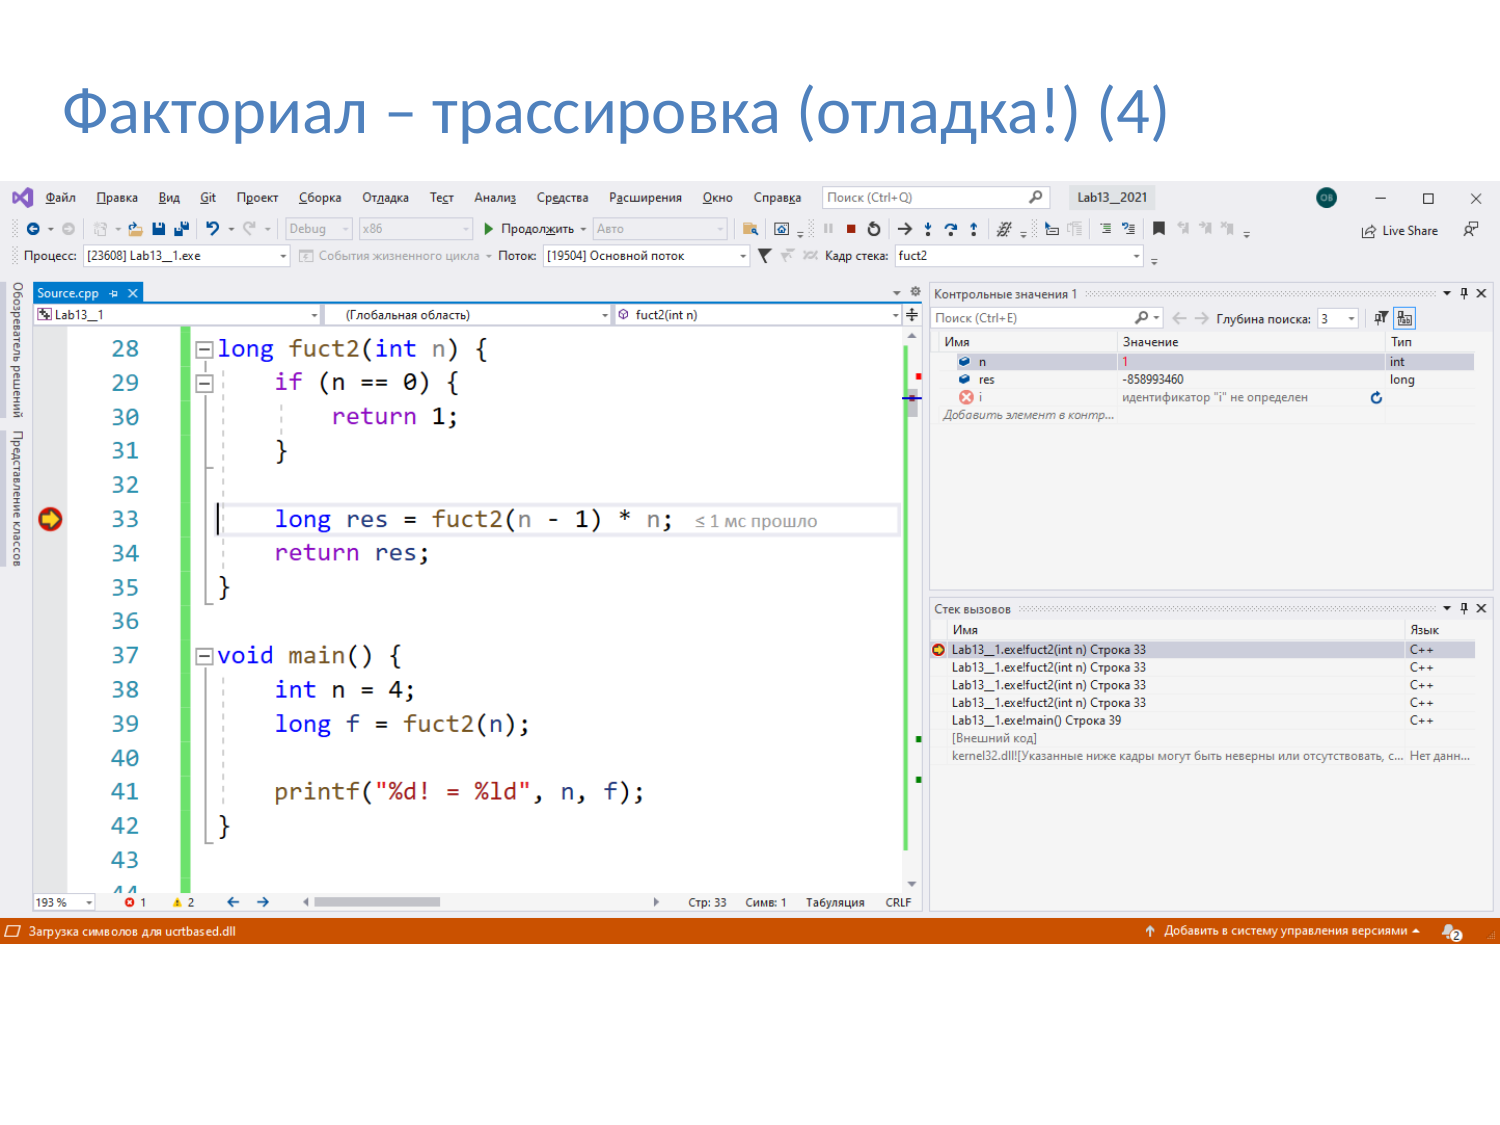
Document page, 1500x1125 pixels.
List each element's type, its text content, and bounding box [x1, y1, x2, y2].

title Факториал – трассировка (отладка!) (4) [62, 58, 1413, 150]
picture [0, 181, 1500, 944]
